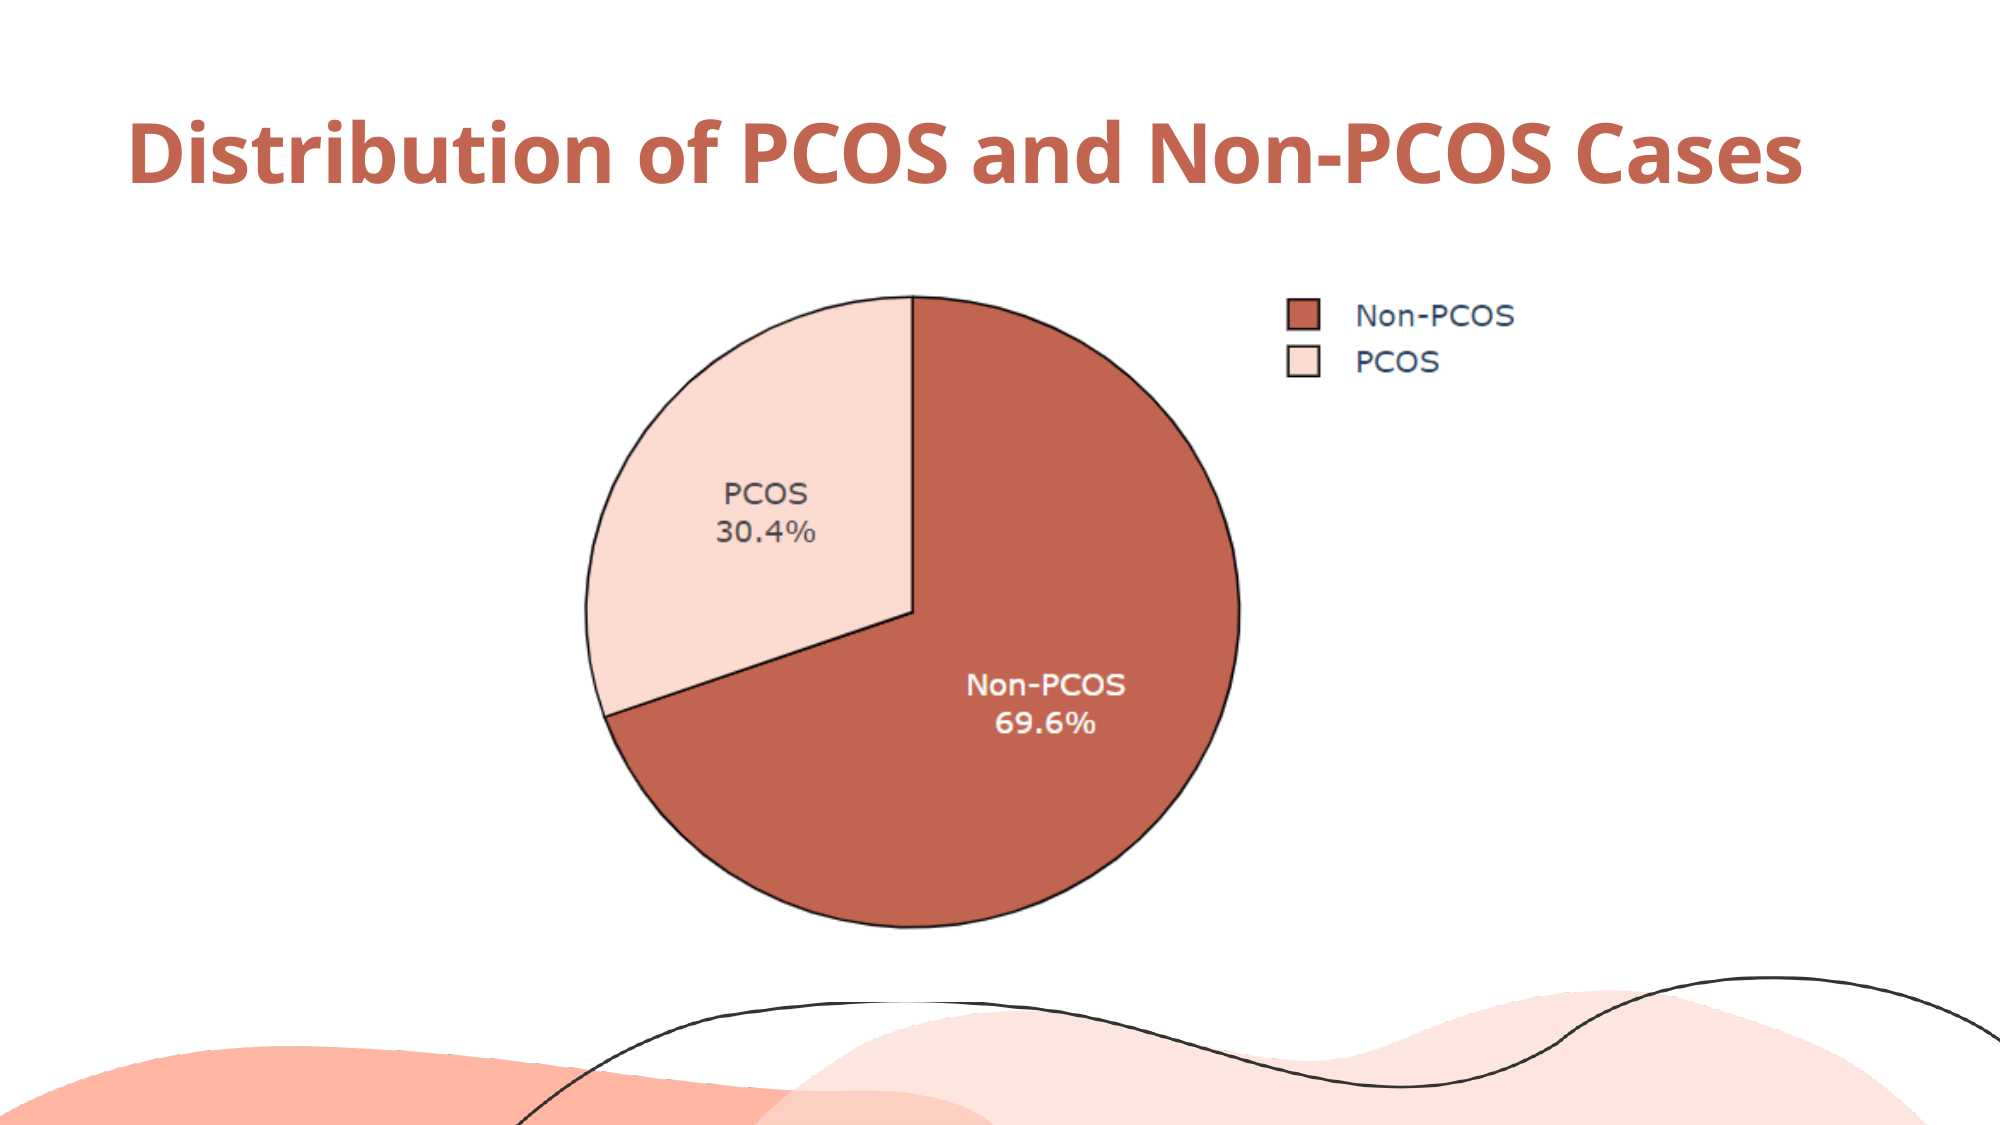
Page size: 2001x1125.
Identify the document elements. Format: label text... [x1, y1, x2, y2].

picture [0, 198, 2000, 1125]
title Distribution of PCOS and Non-PCOS Cases [125, 99, 1875, 201]
